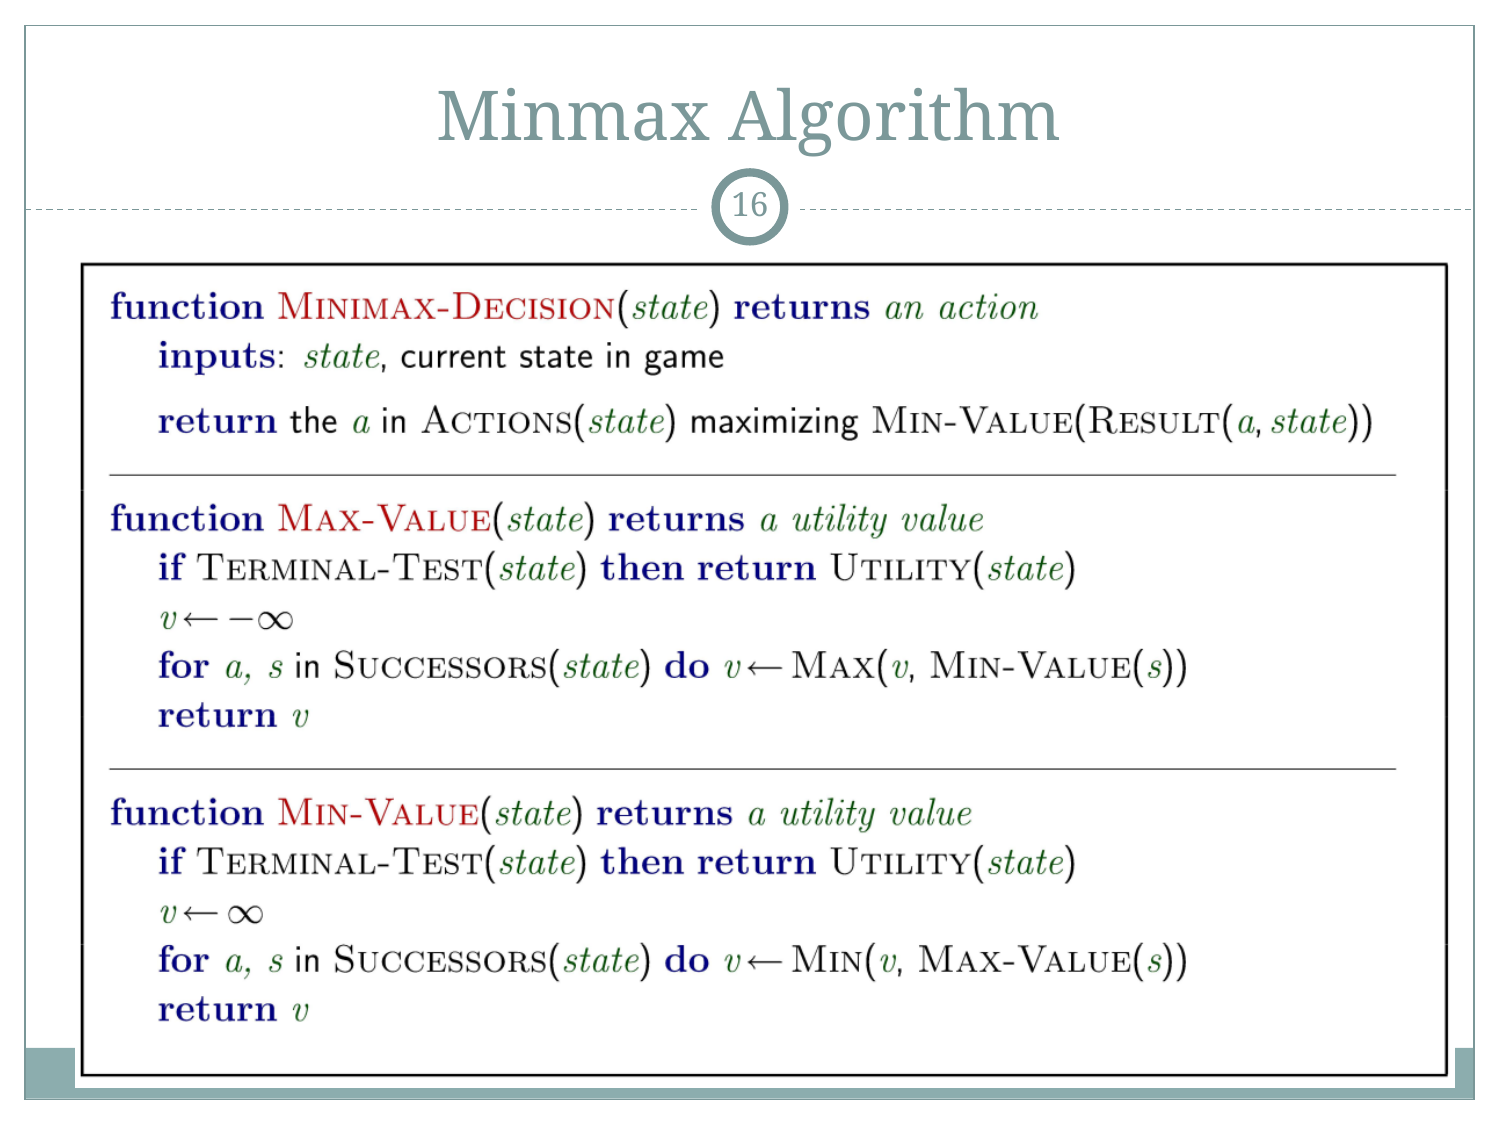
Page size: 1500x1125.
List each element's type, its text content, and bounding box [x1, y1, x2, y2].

title Minmax Algorithm [49, 37, 1450, 162]
slide_number ‹#› [712, 170, 788, 243]
picture [74, 254, 1456, 1088]
